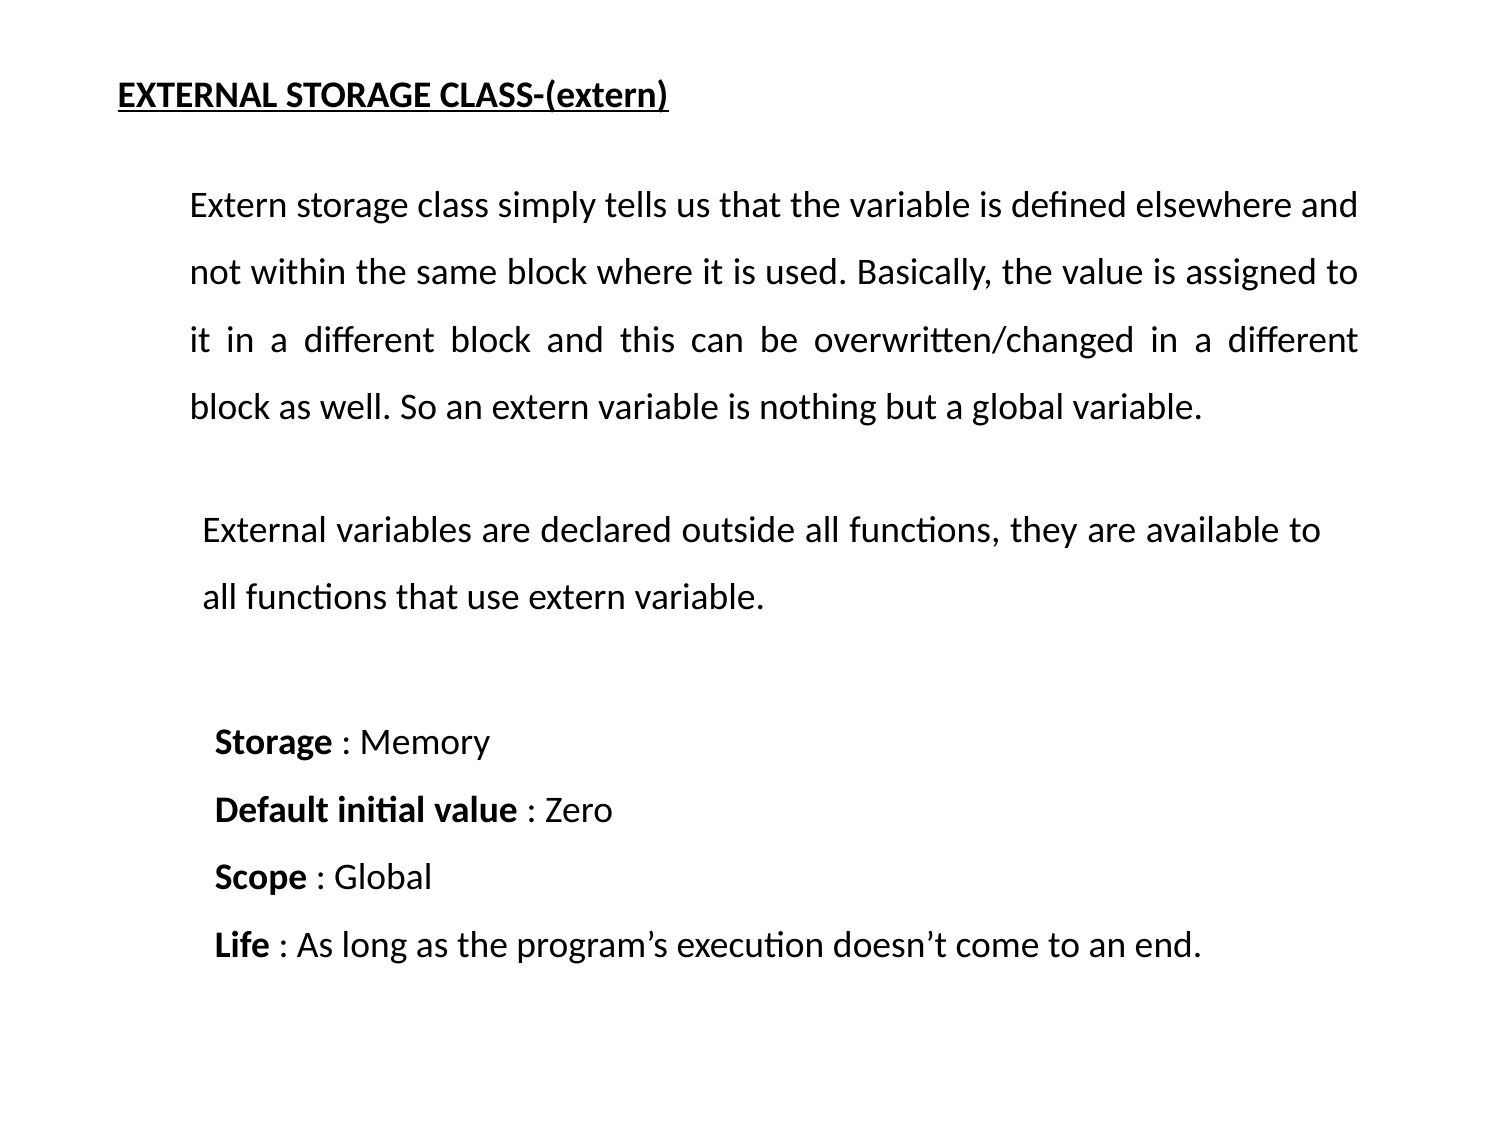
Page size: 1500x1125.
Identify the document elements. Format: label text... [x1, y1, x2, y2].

text_box External variables are declared outside all functions, they are available to all functions that use extern variable. [187, 474, 1338, 625]
text_box Extern storage class simply tells us that the variable is defined elsewhere and not within the same block where it is used. Basically, the value is assigned to it in a different block and this can be overwritten/changed in a different block as well. So an extern variable is nothing but a global variable. [174, 149, 1375, 435]
text_box Storage : Memory Default initial value : Zero Scope : Global Life : As long as the program’s execution doesn’t come to an end. [199, 687, 1313, 973]
text_box EXTERNAL STORAGE CLASS-(extern) [102, 62, 684, 123]
